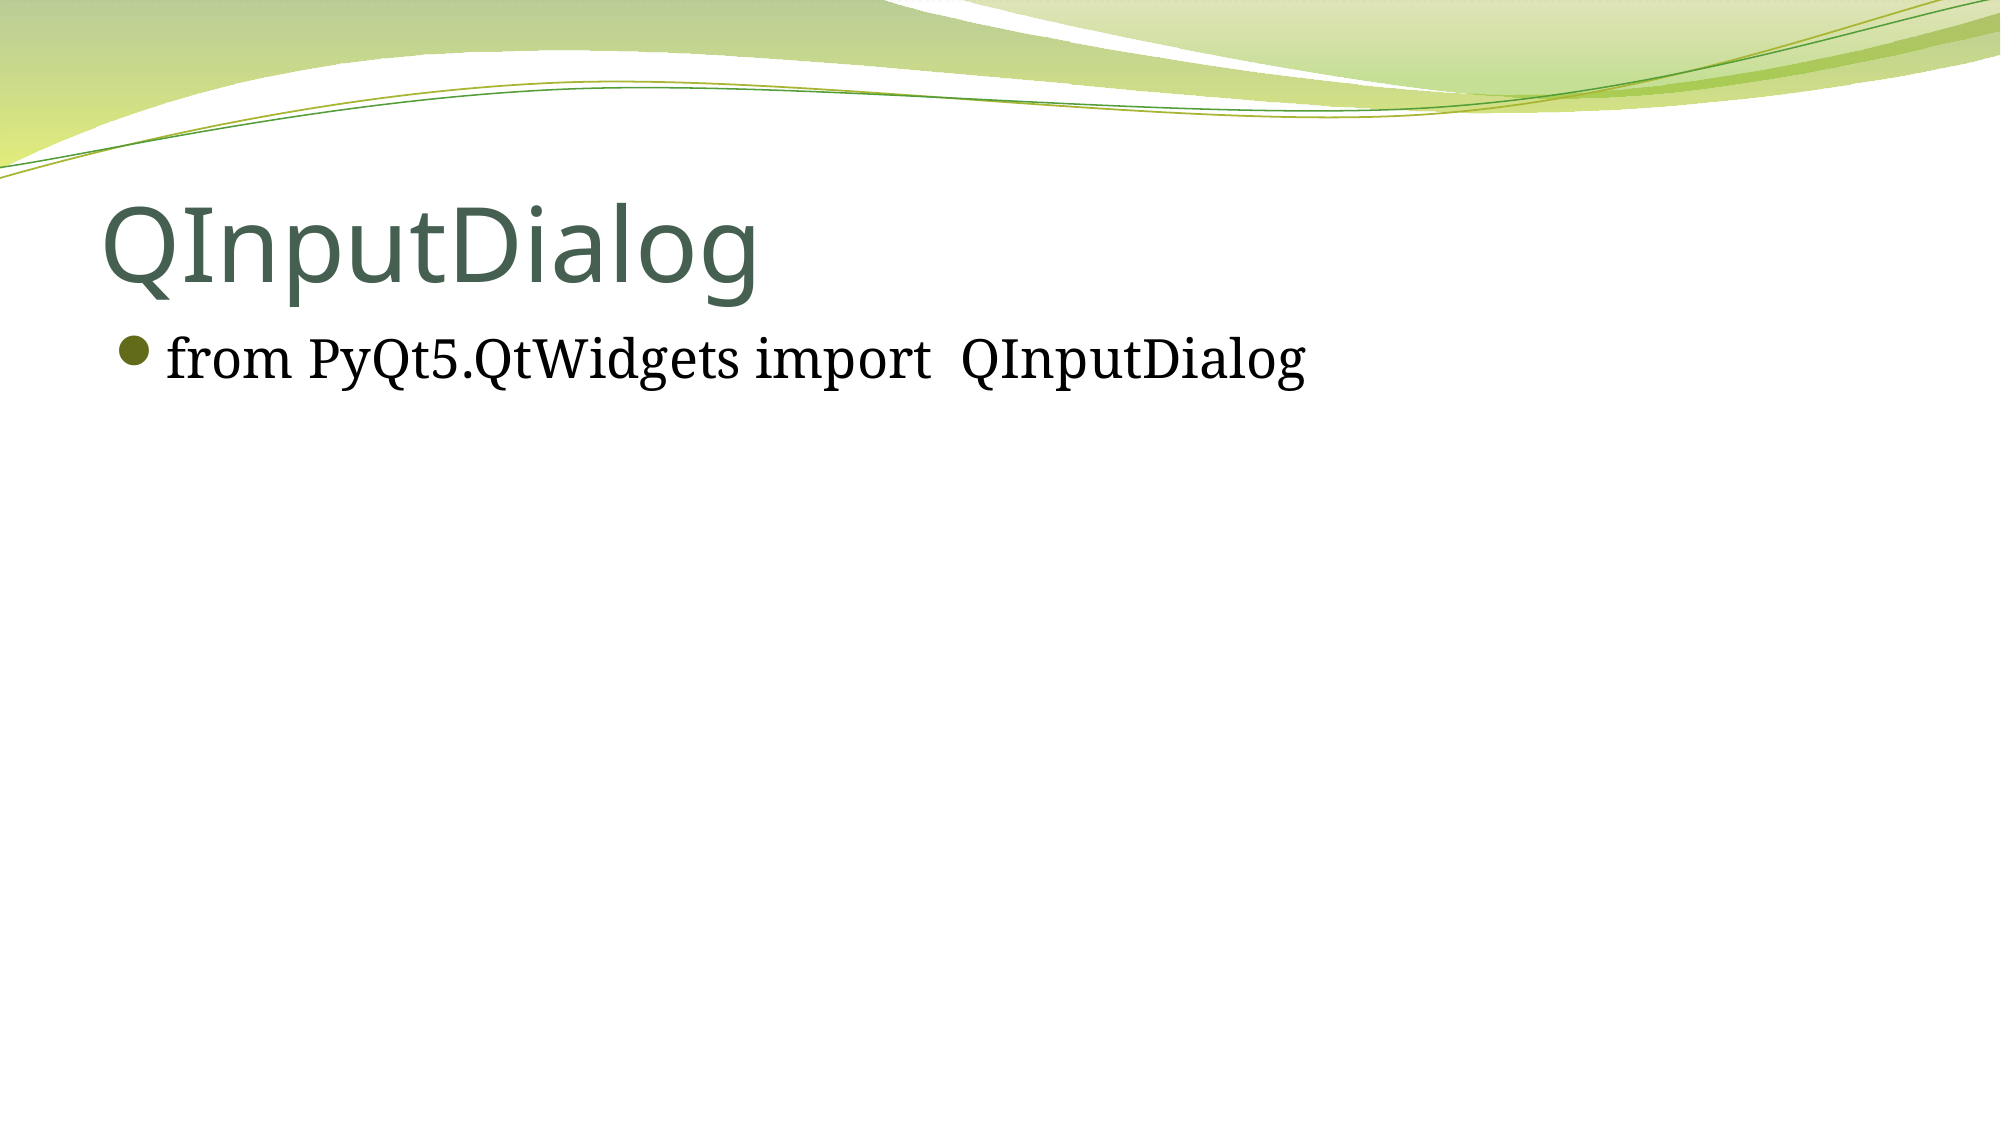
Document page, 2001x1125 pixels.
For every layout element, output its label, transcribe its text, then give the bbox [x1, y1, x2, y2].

title QInputDialog [99, 115, 1900, 303]
list from PyQt5.QtWidgets import QInputDialog [99, 317, 1900, 1038]
